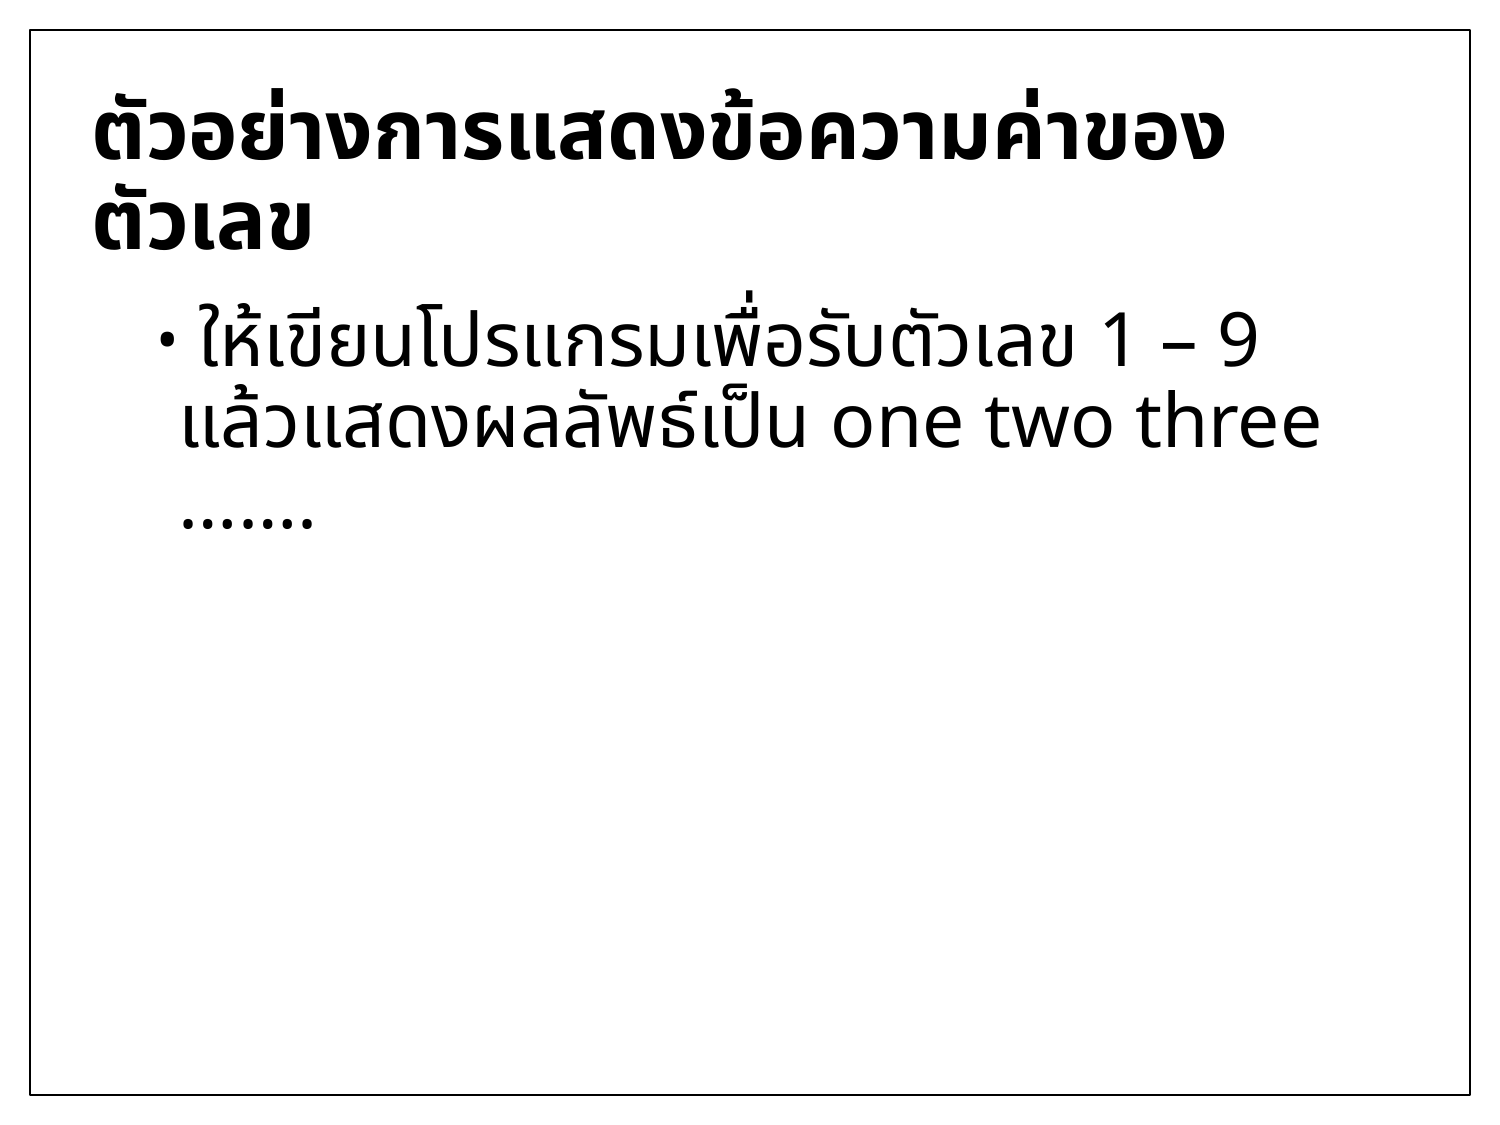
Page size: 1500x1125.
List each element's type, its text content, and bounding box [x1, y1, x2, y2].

list ให้เขียนโปรแกรมเพื่อรับตัวเลข 1 – 9 แล้วแสดงผลลัพธ์เป็น one two three ……. [135, 294, 1351, 957]
title ตัวอย่างการแสดงข้อความค่าของตัวเลข [76, 66, 1292, 289]
